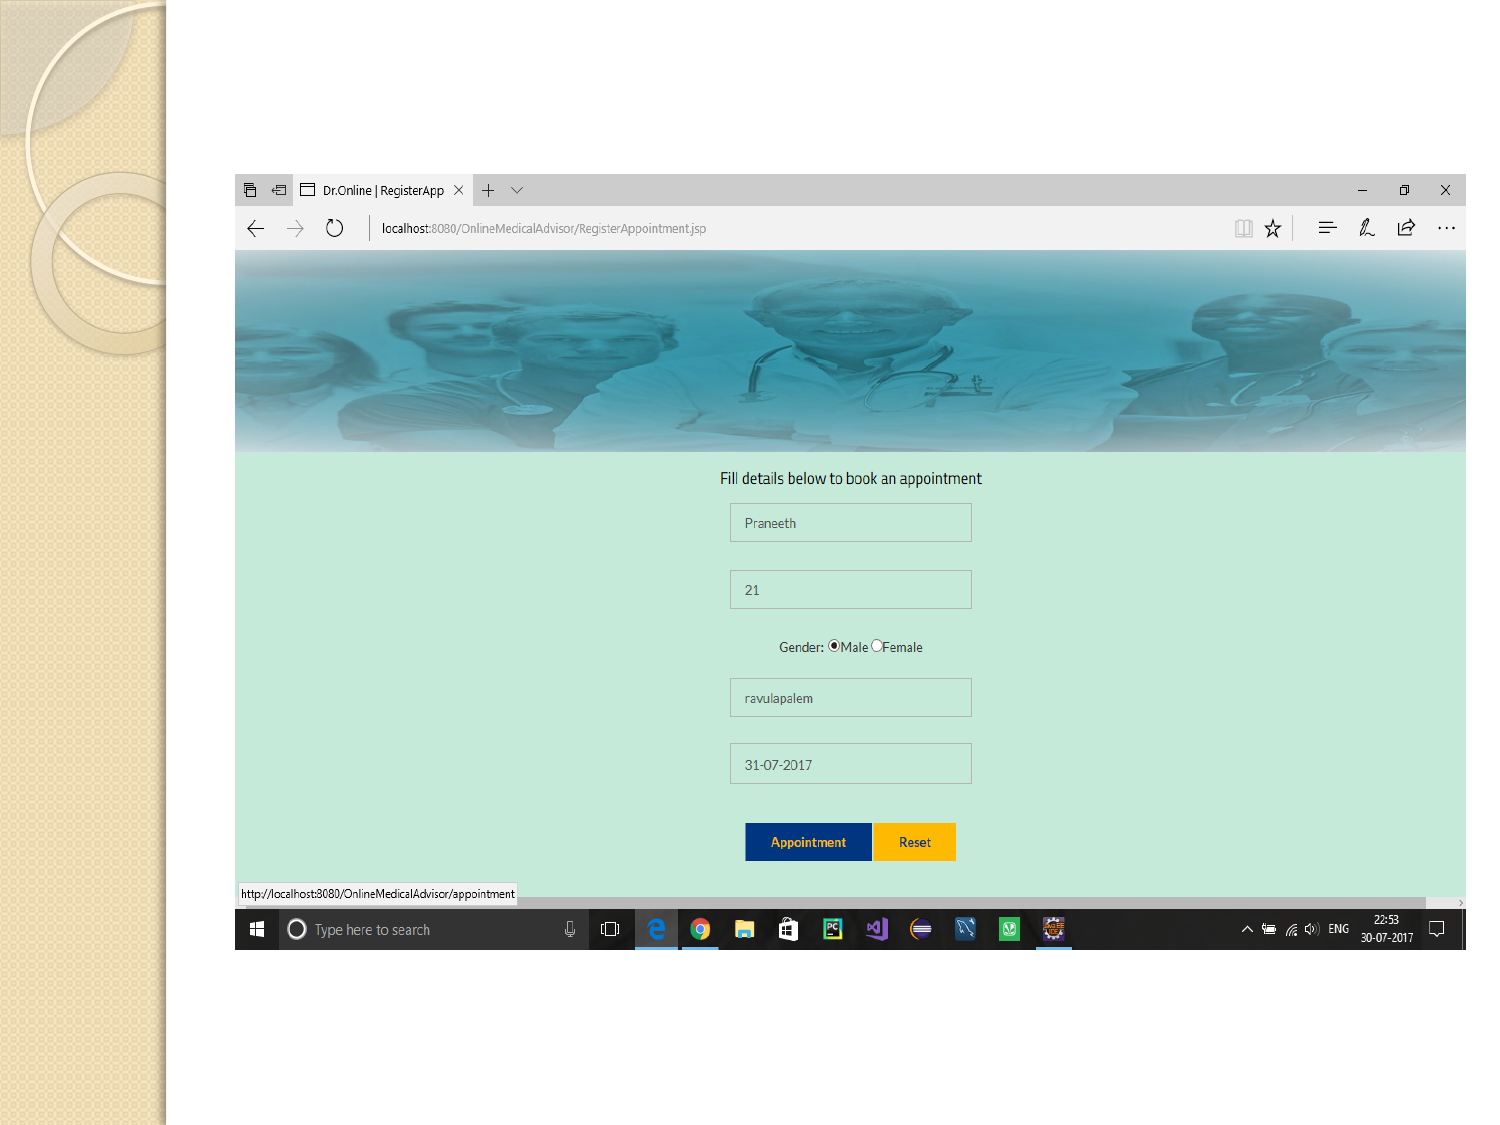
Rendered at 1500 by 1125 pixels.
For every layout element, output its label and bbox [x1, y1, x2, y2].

list [235, 174, 1466, 951]
